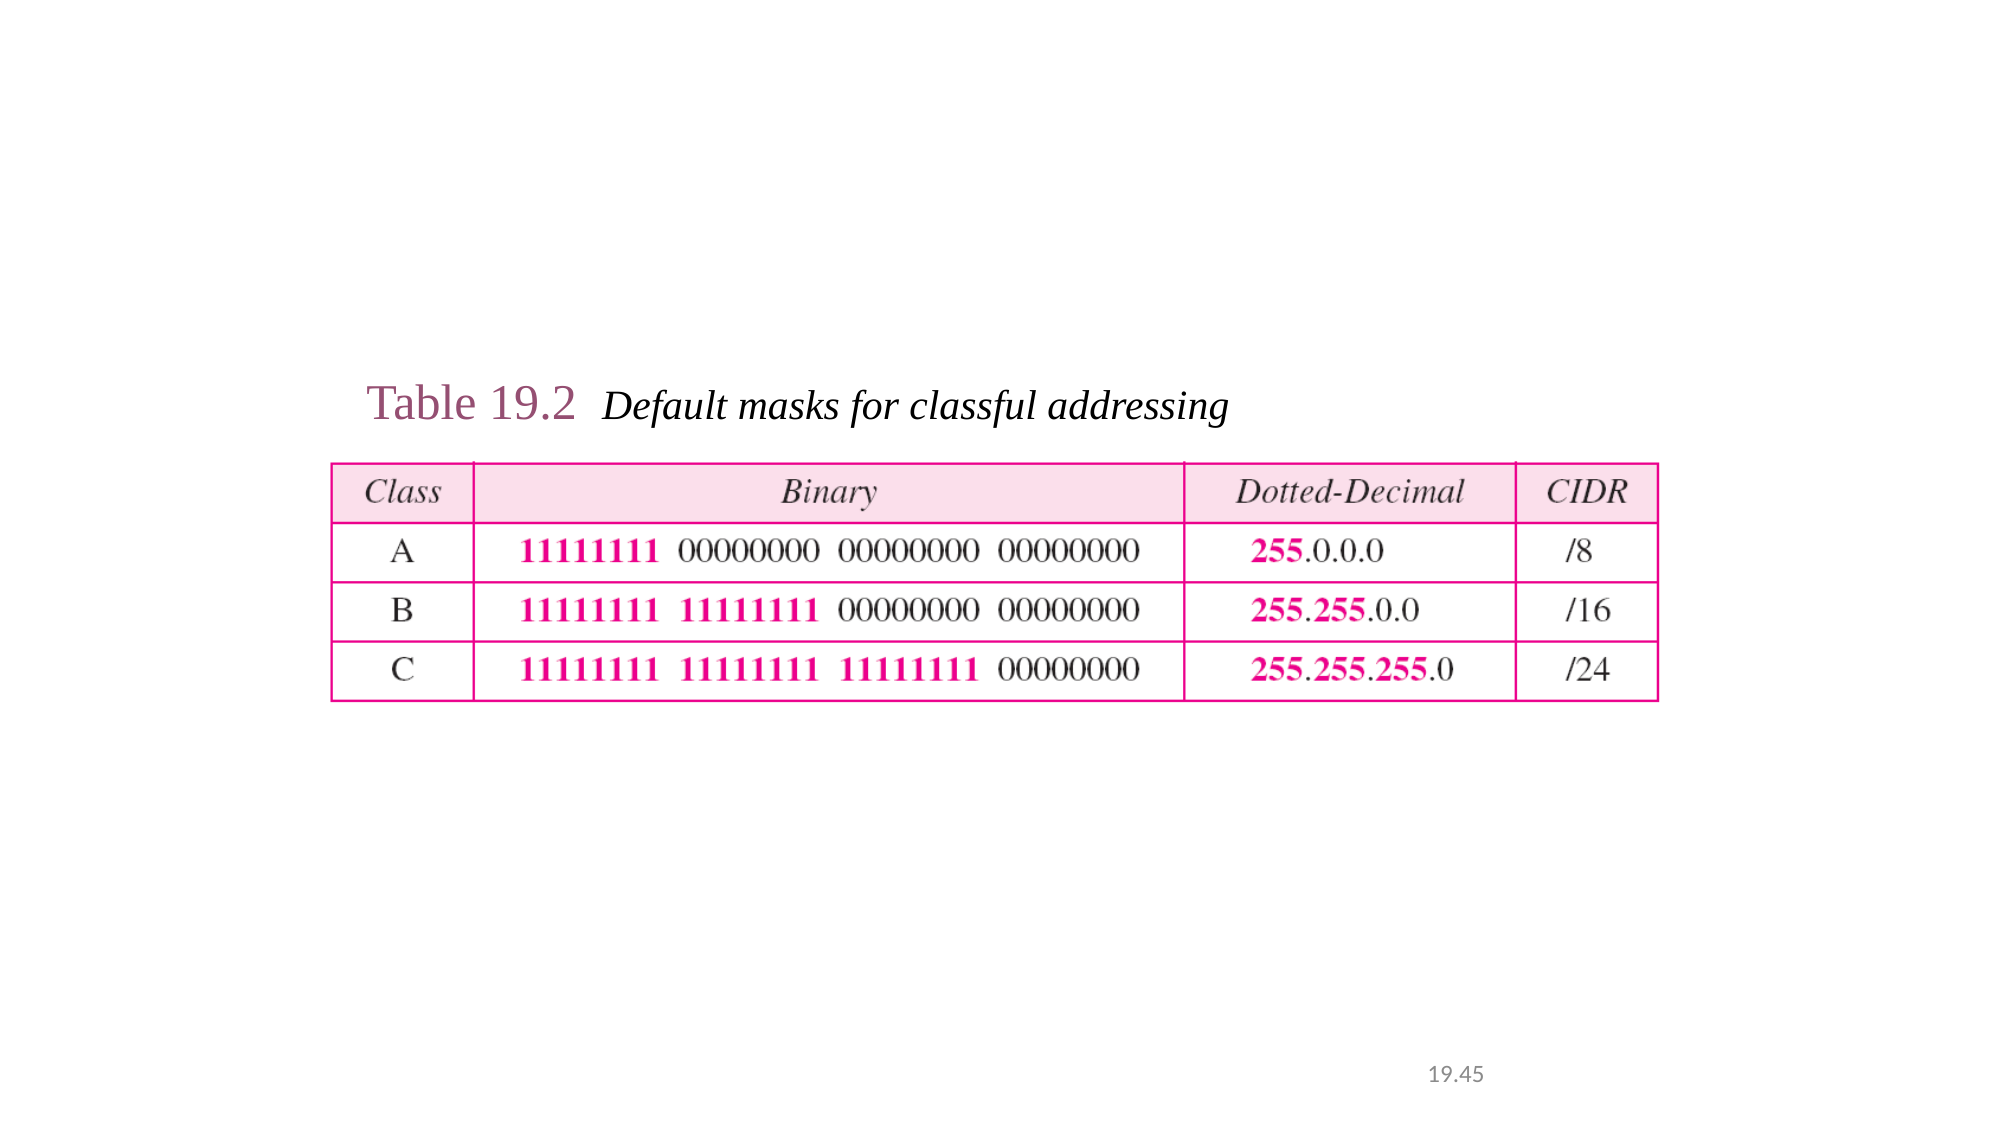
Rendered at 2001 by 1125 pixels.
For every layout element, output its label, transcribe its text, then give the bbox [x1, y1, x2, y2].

picture [314, 446, 1675, 713]
text_box Table 19.2 Default masks for classful addressing [351, 362, 1245, 438]
slide_number 19.45 [1412, 1042, 1863, 1103]
